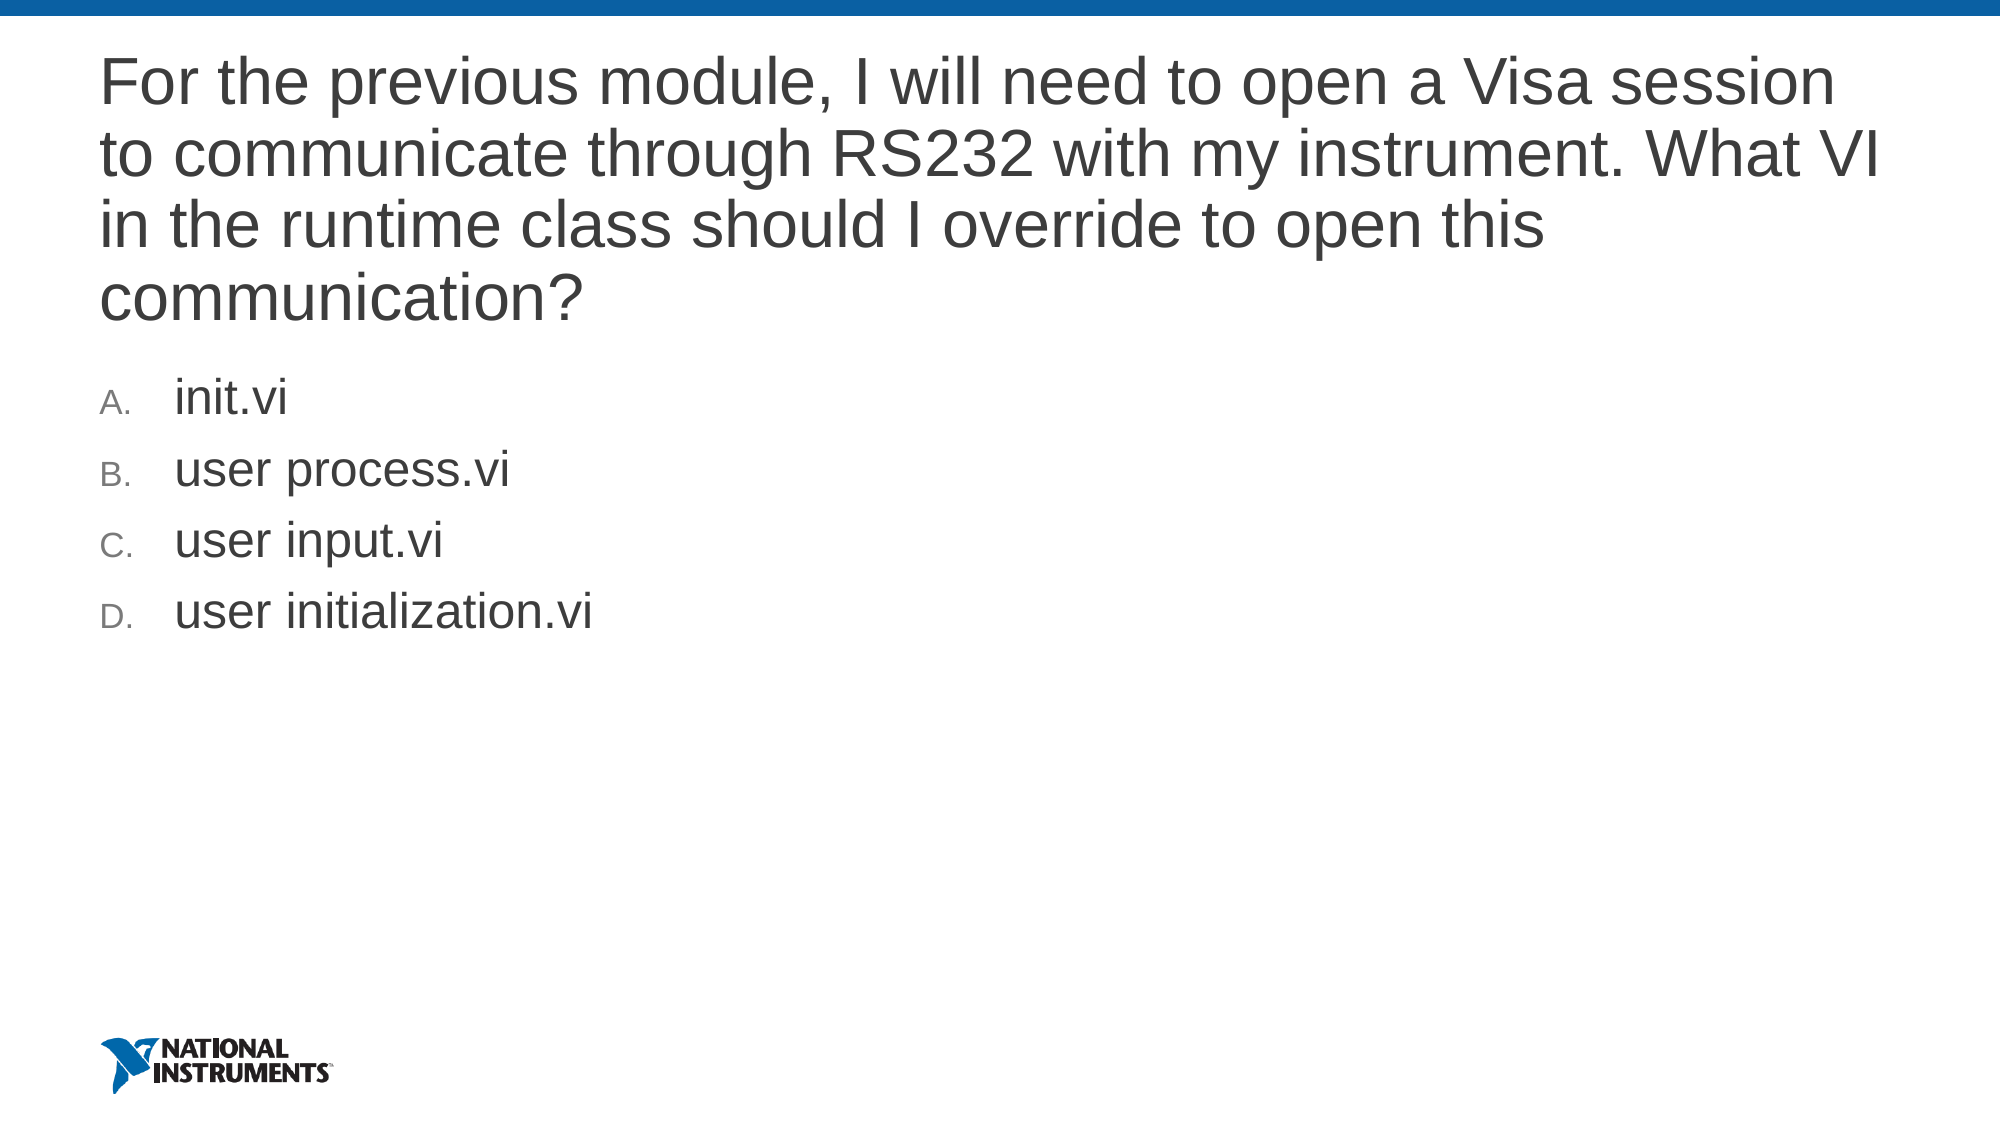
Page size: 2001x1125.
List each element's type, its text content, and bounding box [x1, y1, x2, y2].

list init.vi user process.vi user input.vi user initialization.vi [99, 357, 1900, 964]
title For the previous module, I will need to open a Visa session to communicate through RS232 with my instrument. What VI in the runtime class should I override to open this communication? [99, 60, 1900, 321]
